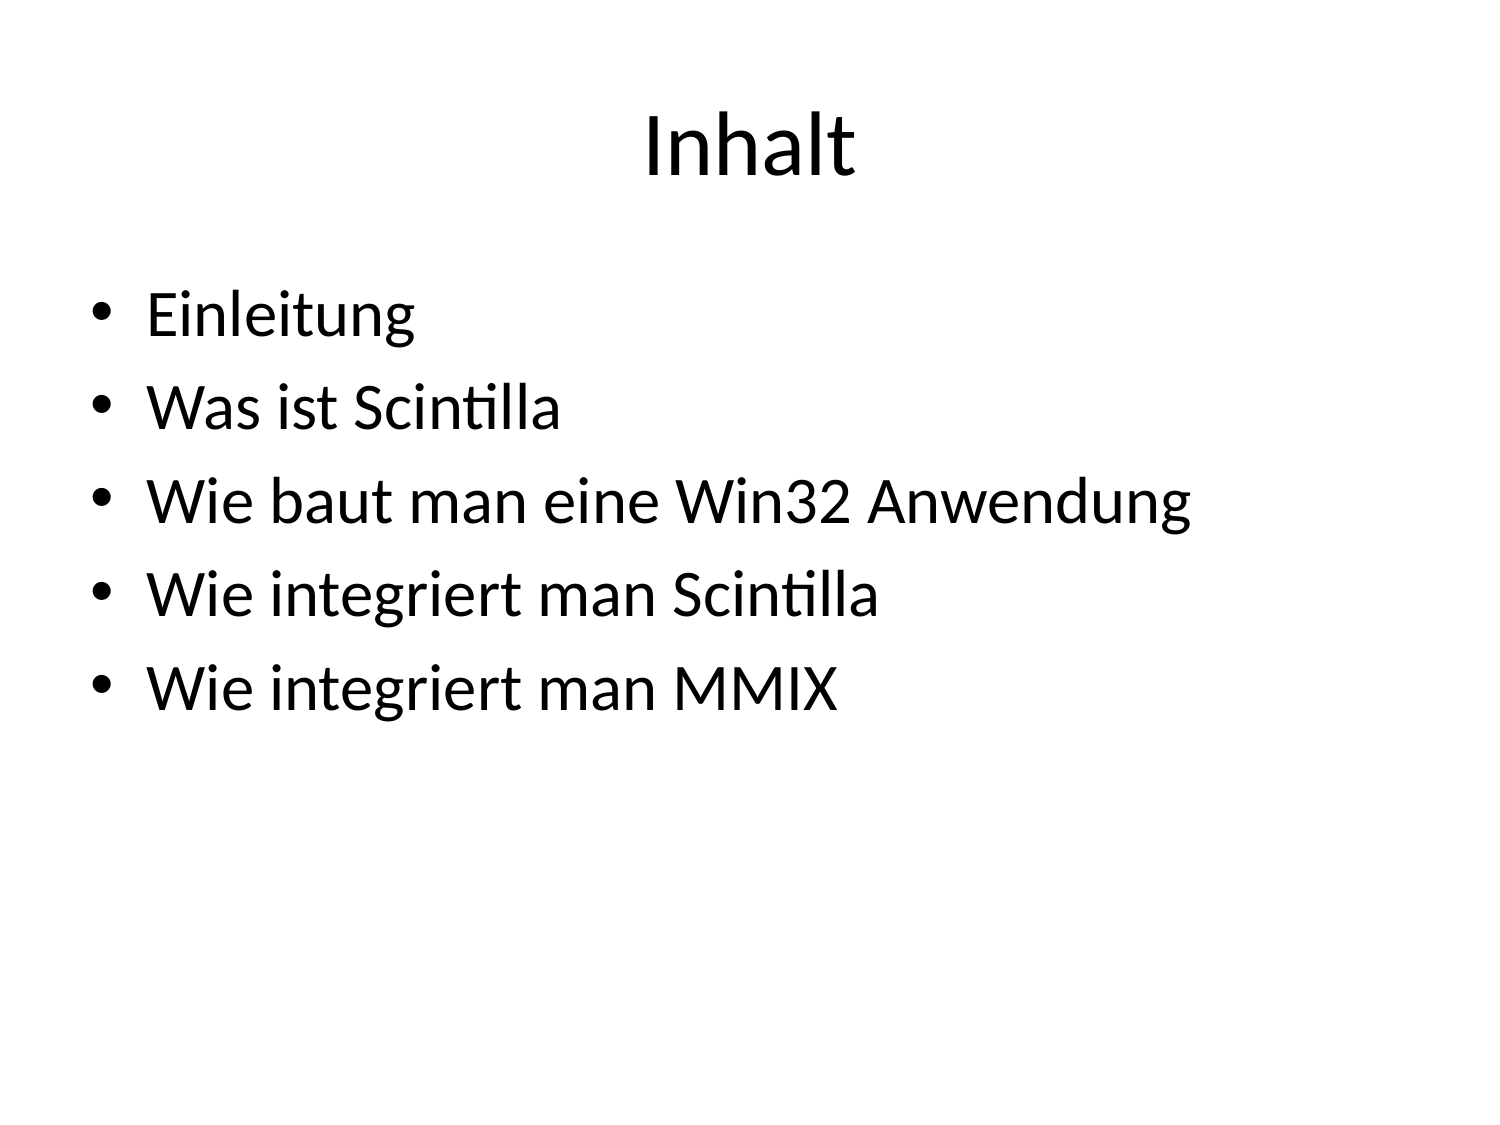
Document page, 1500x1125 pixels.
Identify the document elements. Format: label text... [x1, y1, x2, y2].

title Inhalt [75, 45, 1425, 233]
list Einleitung Was ist Scintilla Wie baut man eine Win32 Anwendung Wie integriert man Scintilla Wie integriert man MMIX [75, 262, 1425, 1005]
